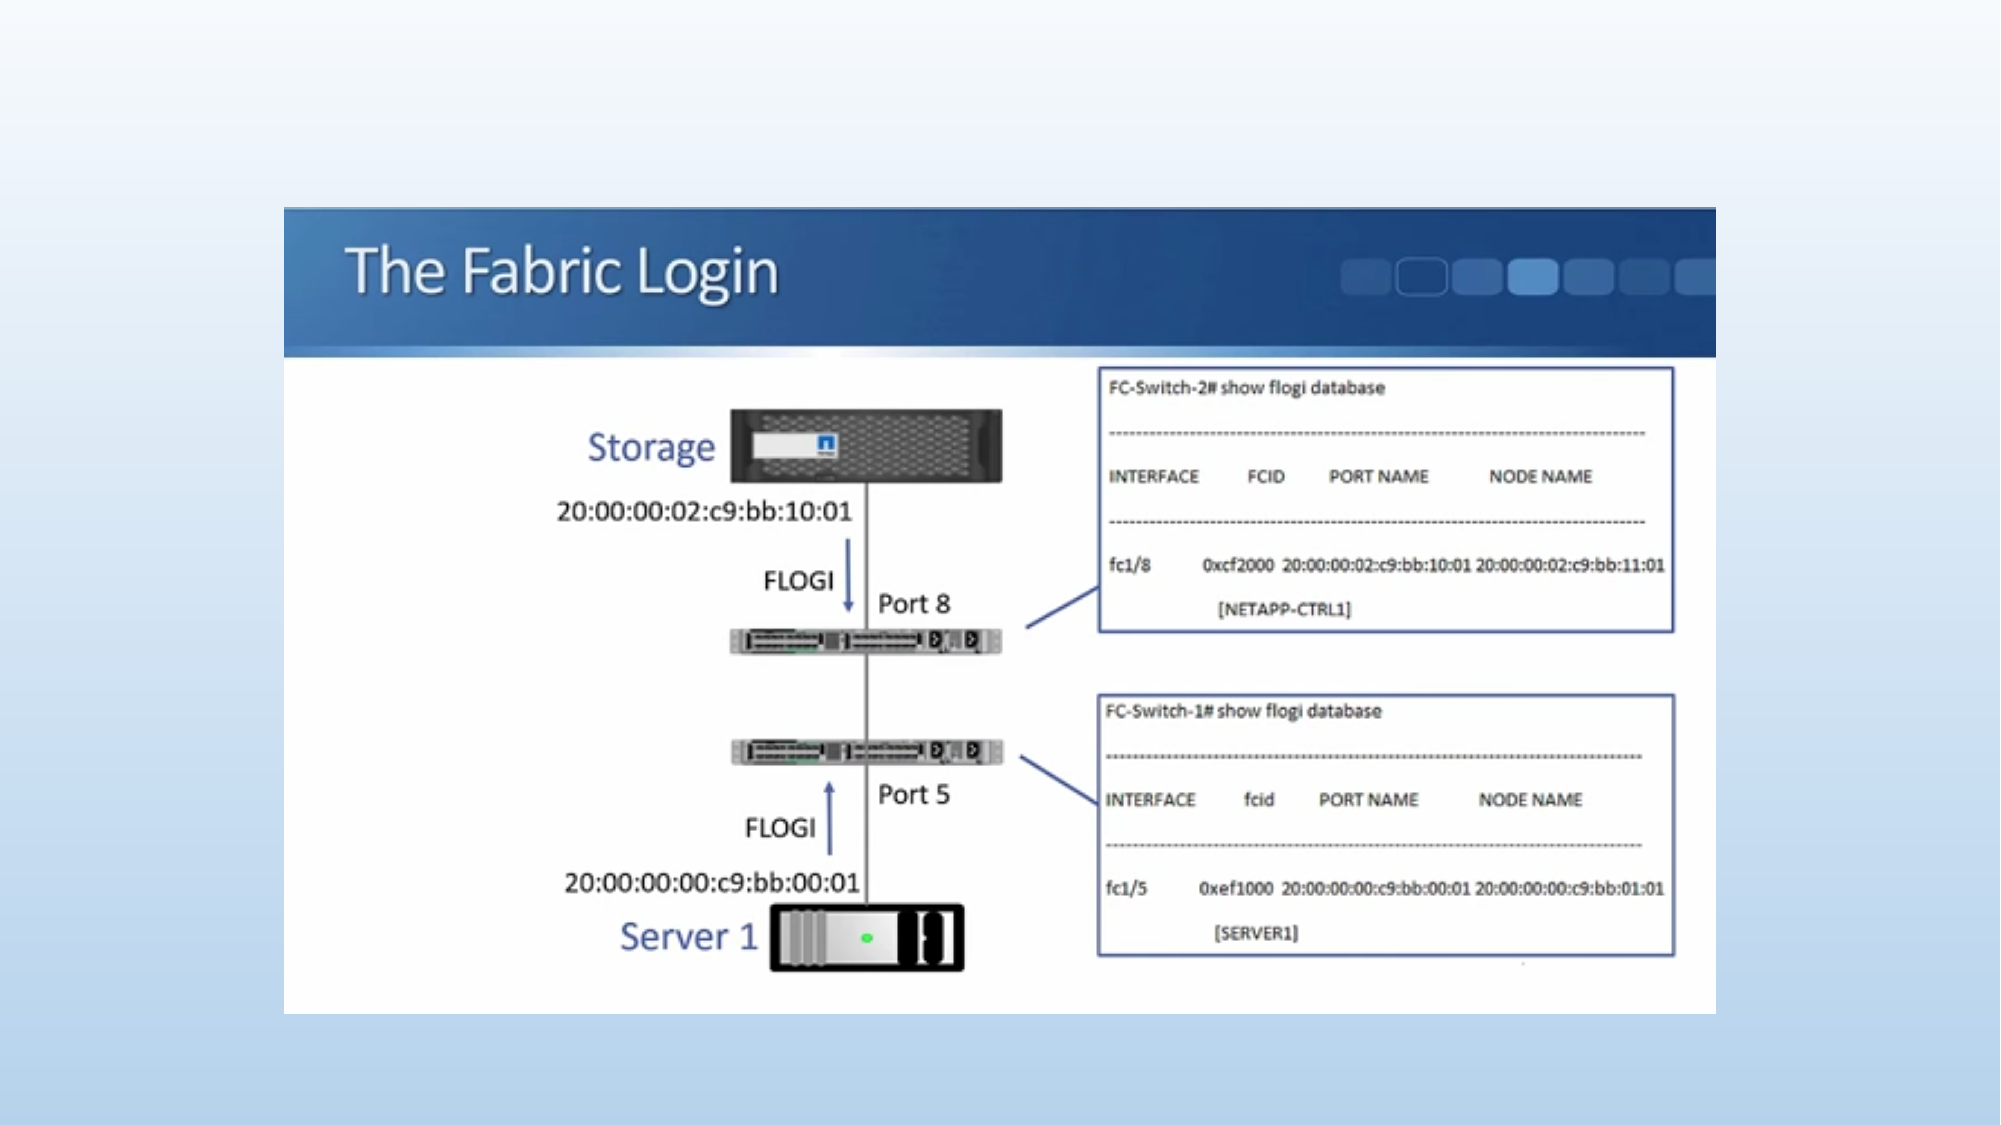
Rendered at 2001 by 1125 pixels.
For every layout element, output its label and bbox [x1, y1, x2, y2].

list [283, 207, 1716, 1014]
